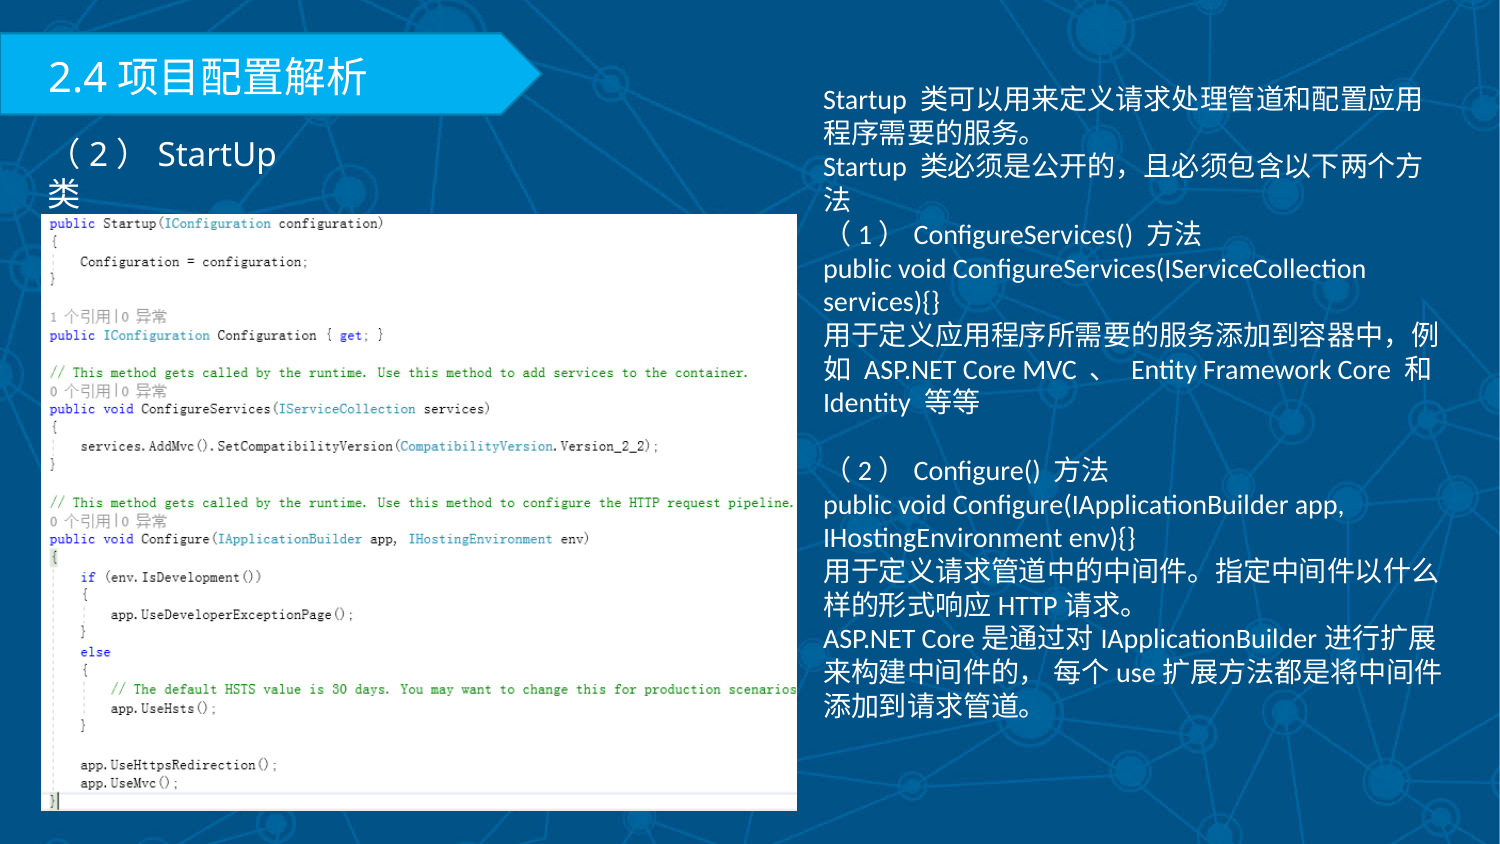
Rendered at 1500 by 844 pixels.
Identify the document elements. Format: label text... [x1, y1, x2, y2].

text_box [0, 33, 542, 115]
text_box Startup 类可以用来定义请求处理管道和配置应用程序需要的服务。 Startup 类必须是公开的，且必须包含以下两个方法 （1）ConfigureServices() 方法 public void ConfigureServices(IServiceCollection services){} 用于定义应用程序所需要的服务添加到容器中，例如 ASP.NET Core MVC 、 Entity Framework Core 和 Identity 等等 （2）Configure() 方法 public void Configure(IApplicationBuilder app, IHostingEnvironment env){} 用于定义请求管道中的中间件。指定中间件以什么样的形式响应HTTP请求。 ASP.NET Core是通过对IApplicationBuilder进行扩展来构建中间件的， 每个use扩展方法都是将中间件添加到请求管道。 [808, 73, 1467, 730]
text_box （2）StartUp类 [33, 125, 308, 220]
picture [0, 0, 1500, 844]
